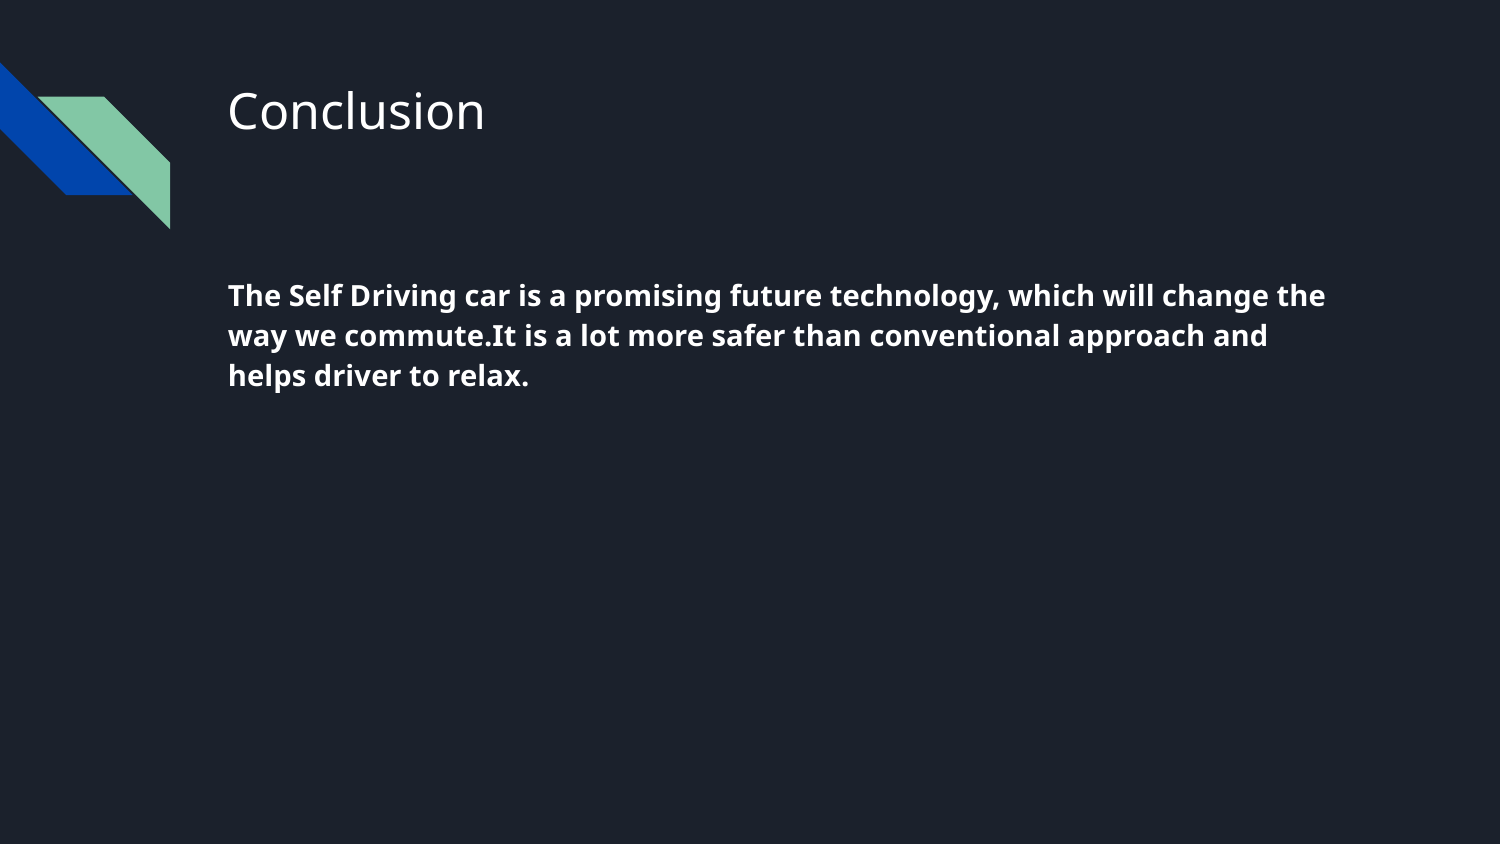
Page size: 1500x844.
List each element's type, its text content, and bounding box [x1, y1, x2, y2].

list The Self Driving car is a promising future technology, which will change the way we commute.It is a lot more safer than conventional approach and helps driver to relax. [212, 257, 1368, 735]
title Conclusion [212, 64, 1368, 215]
